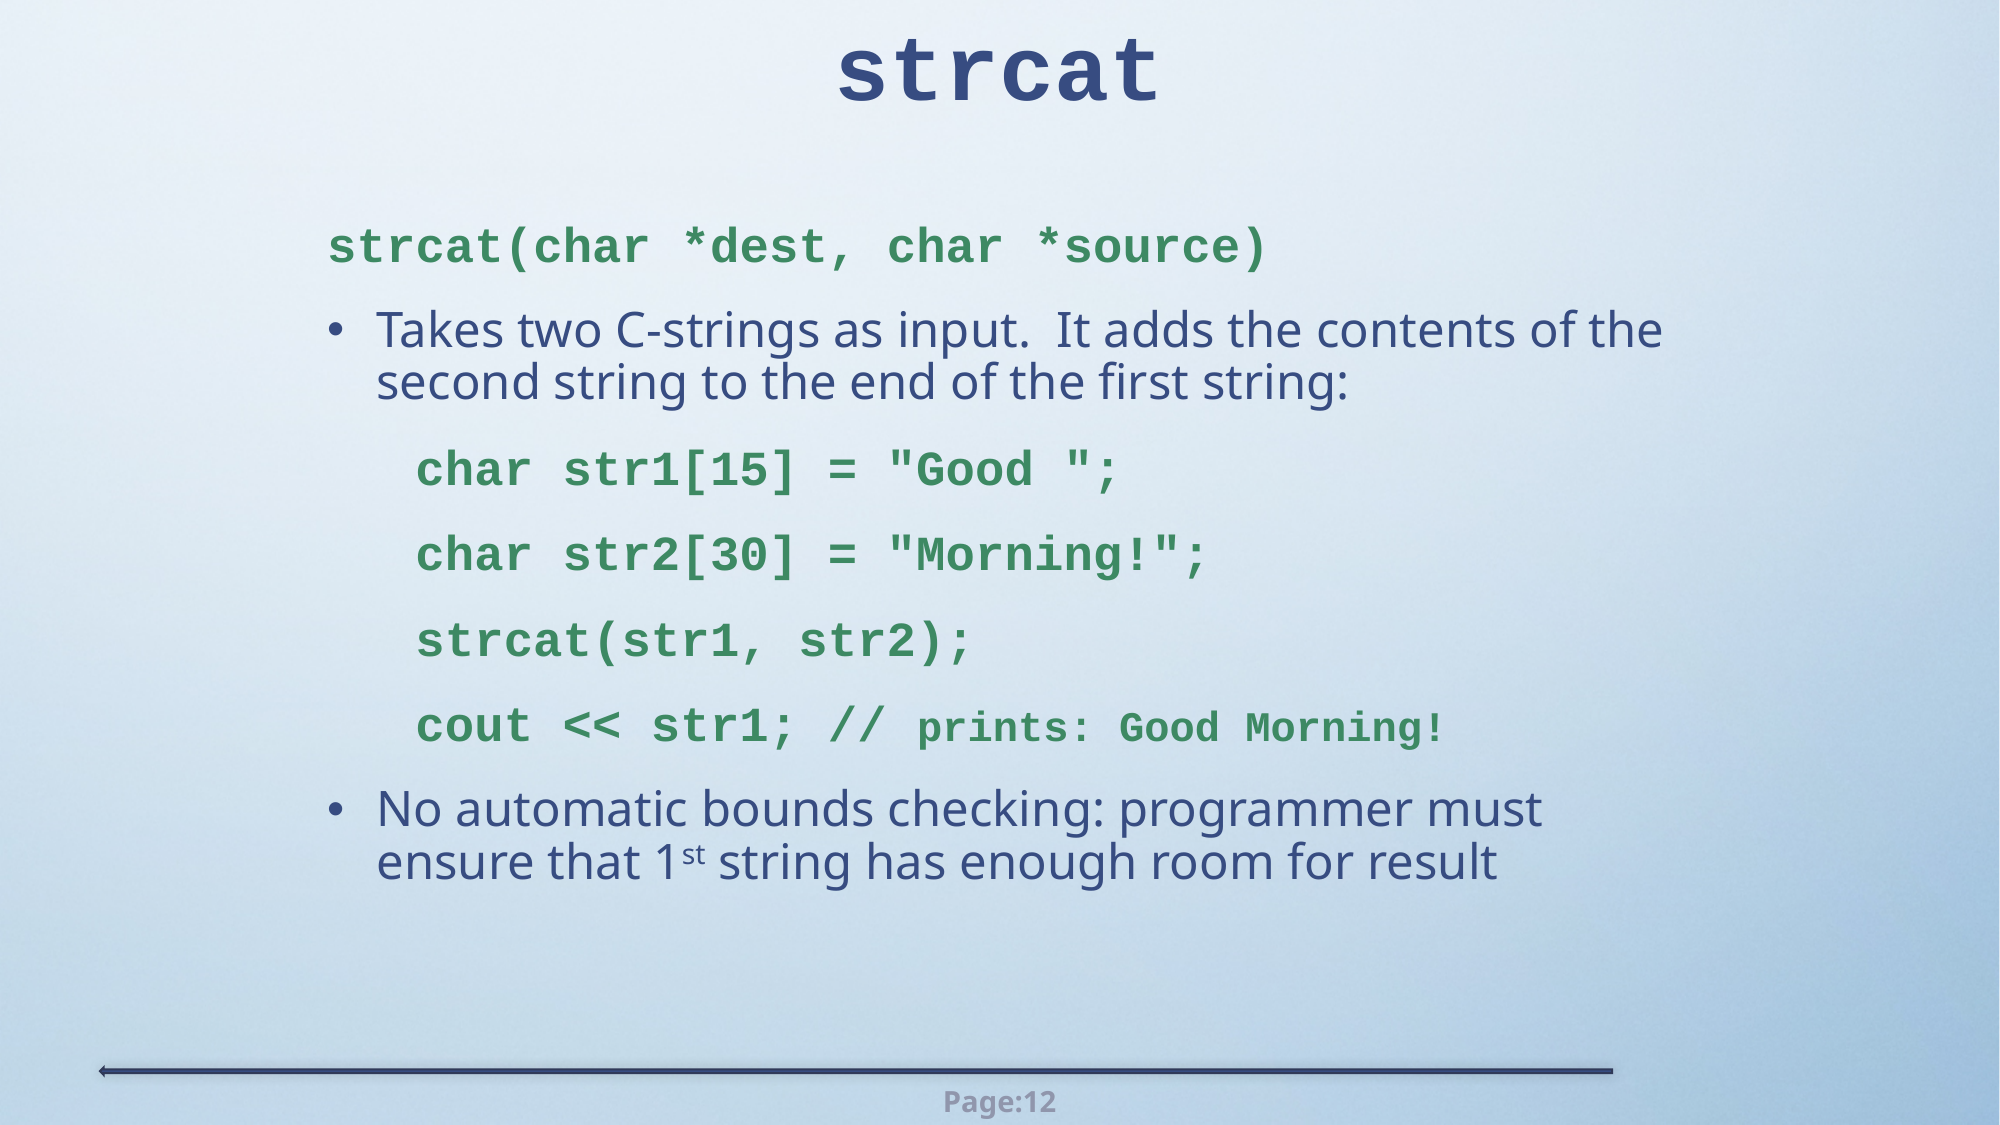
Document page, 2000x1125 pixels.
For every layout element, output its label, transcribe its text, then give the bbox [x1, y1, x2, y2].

title strcat [0, 0, 2000, 130]
list strcat(char *dest, char *source) Takes two C-strings as input. It adds the contents of the second string to the end of the first string: char str1[15] = "Good "; char str2[30] = "Morning!"; strcat(str1, str2); cout << str1; // prints: Good Morning! No automatic bounds checking: programmer must ensure that 1st string has enough room for result [312, 212, 1688, 900]
picture [0, 130, 2000, 1125]
